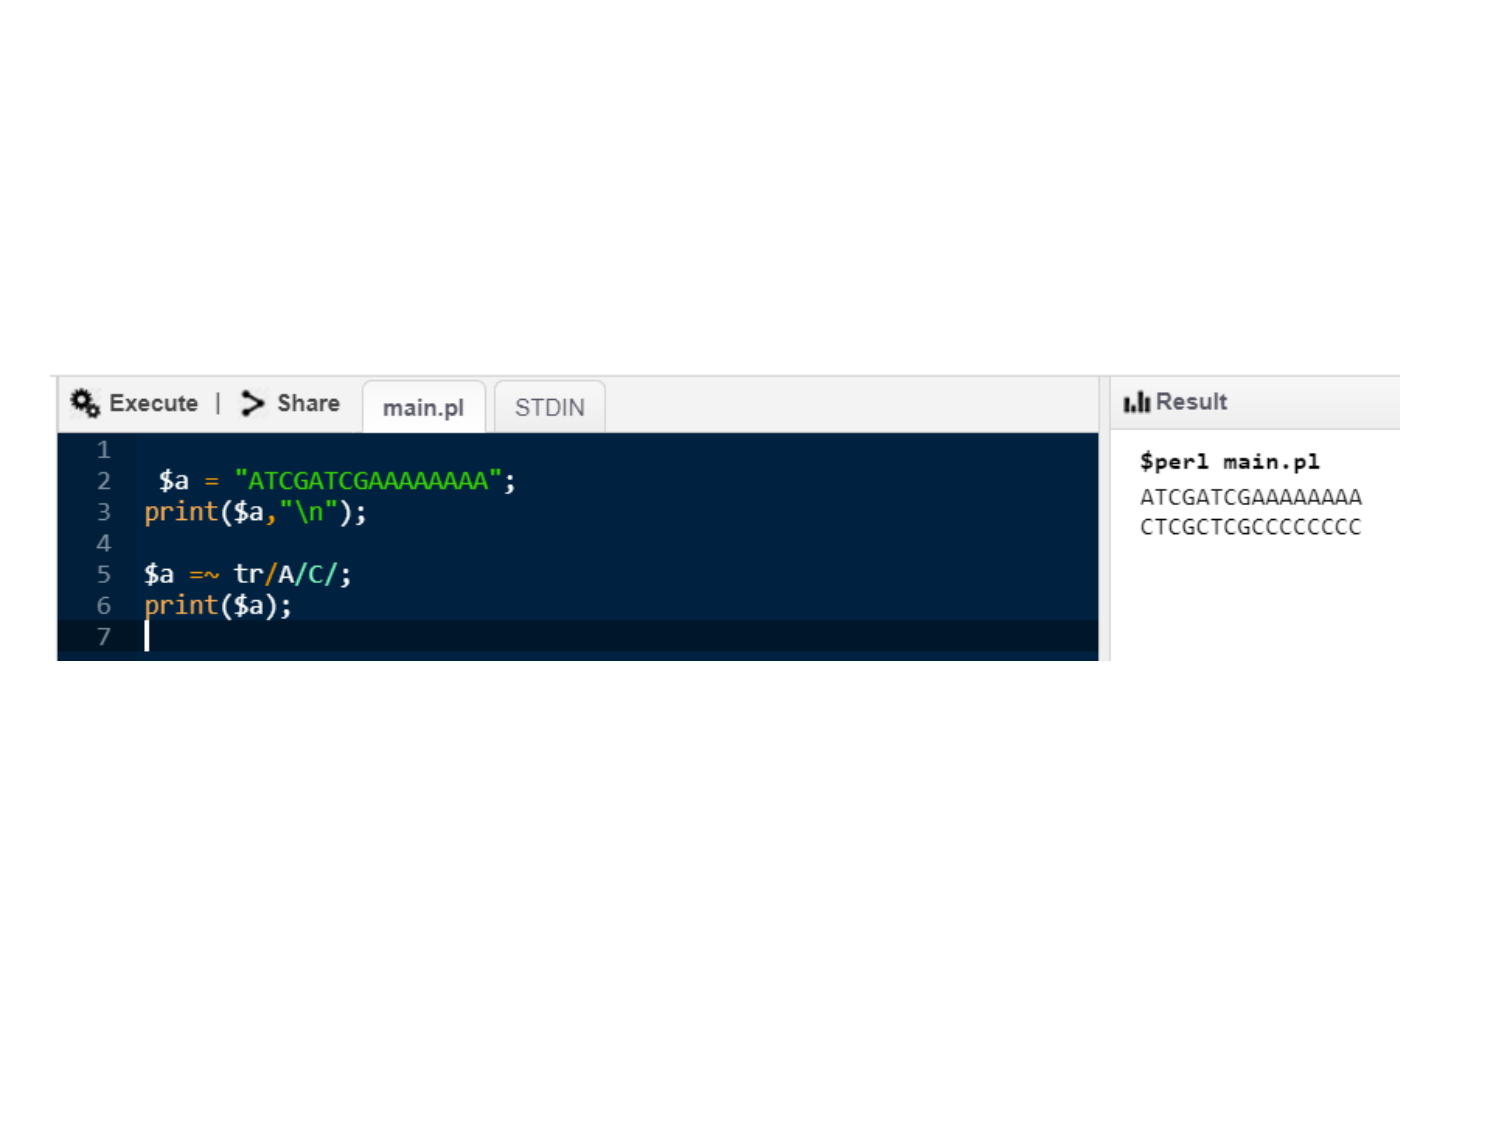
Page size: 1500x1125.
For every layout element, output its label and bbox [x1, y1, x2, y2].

list [49, 374, 1401, 661]
